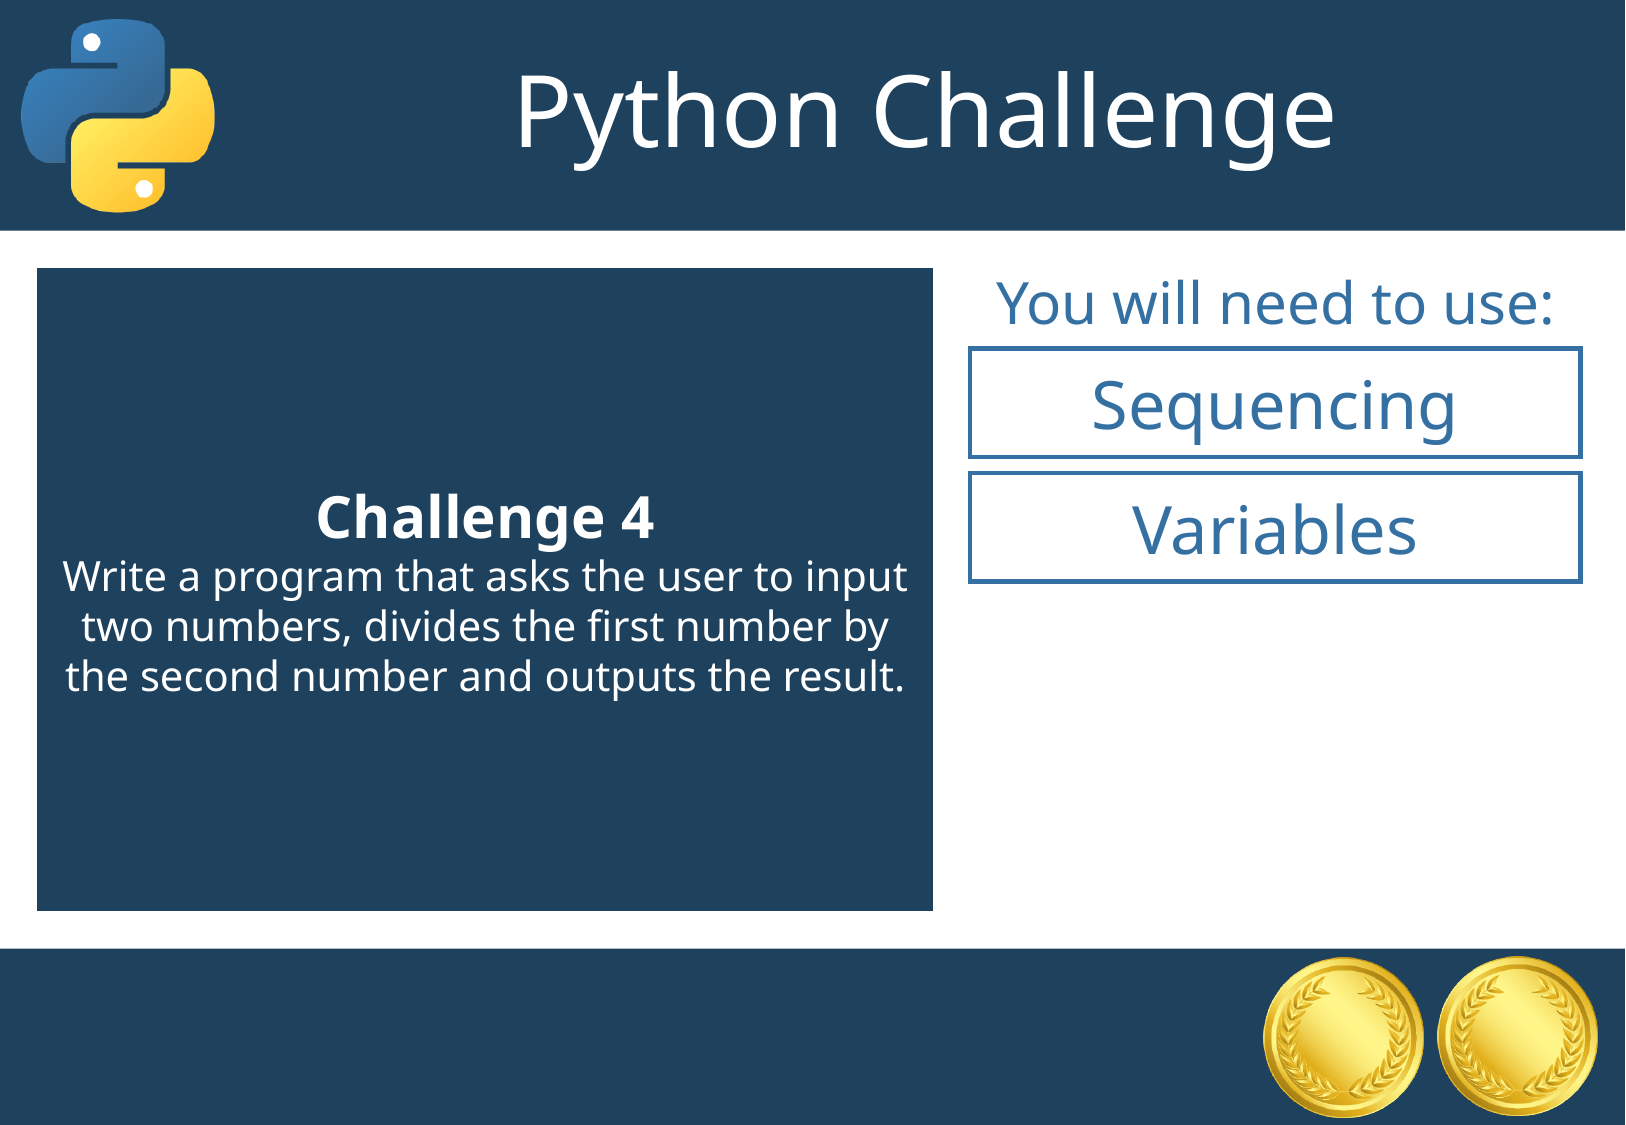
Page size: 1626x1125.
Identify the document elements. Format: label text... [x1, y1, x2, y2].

text_box Sequencing [969, 347, 1582, 458]
picture [1437, 956, 1598, 1116]
text_box Variables [969, 472, 1582, 583]
text_box Challenge 4 Write a program that asks the user to input two numbers, divides the first number by the second number and outputs the result. [38, 269, 932, 910]
text_box You will need to use: [969, 253, 1582, 347]
picture [1263, 957, 1424, 1118]
picture [0, 10, 252, 217]
